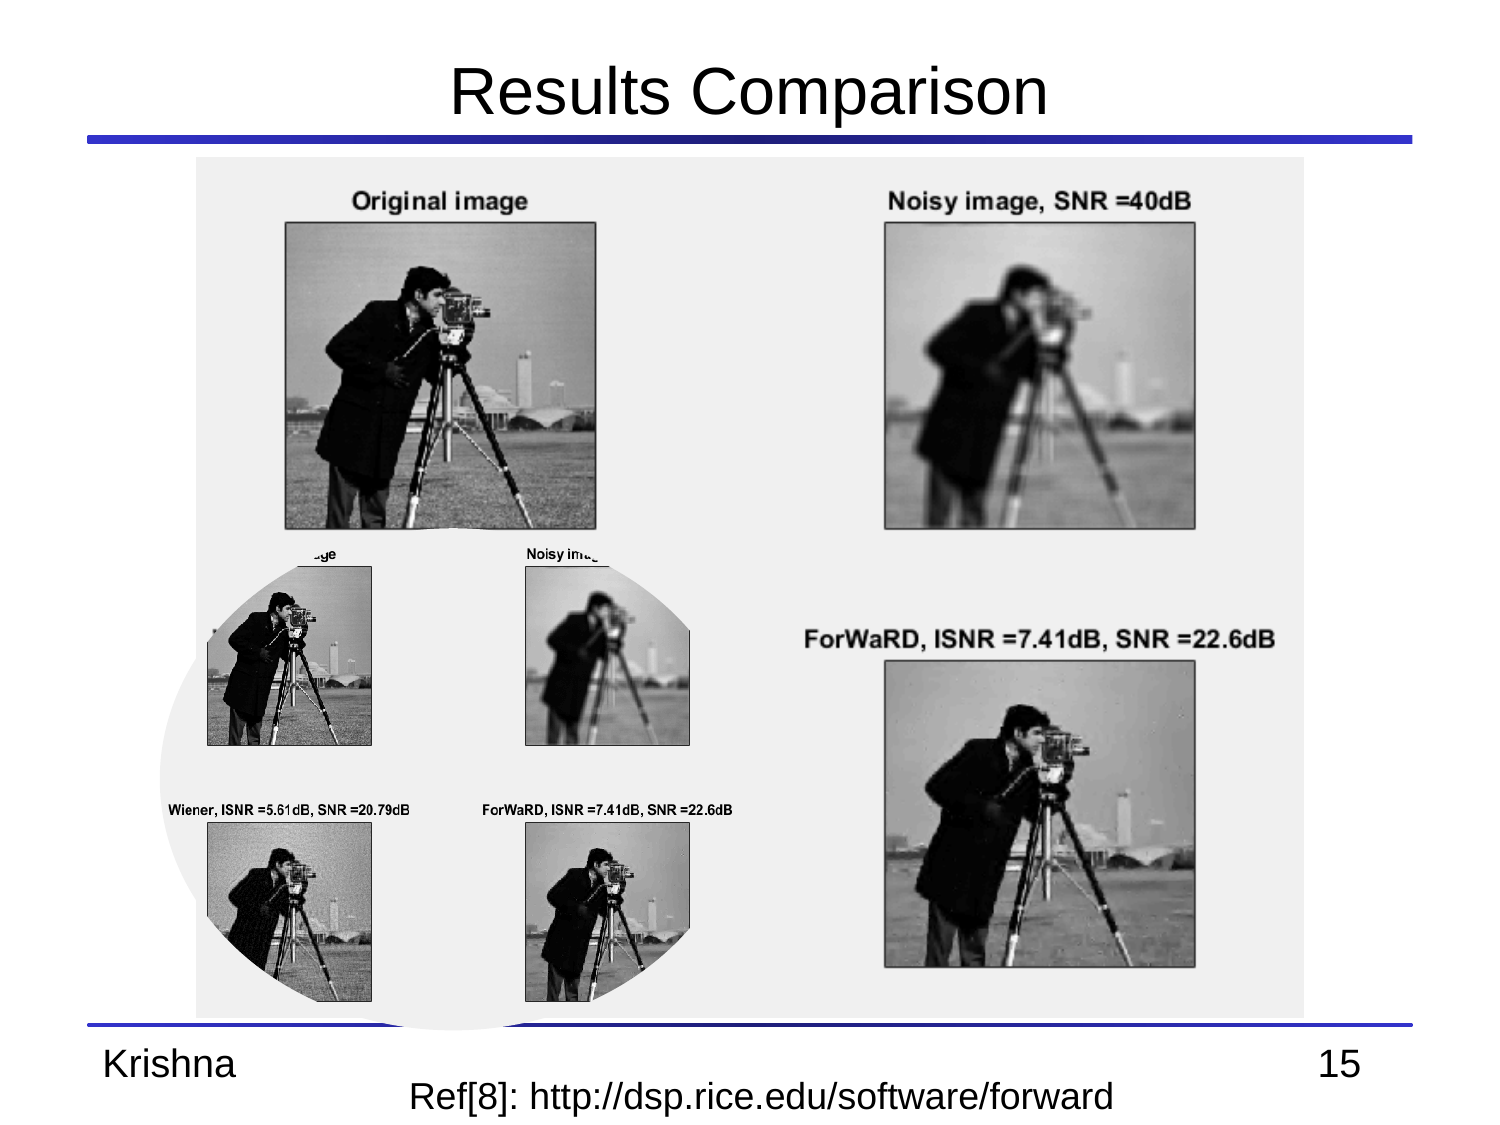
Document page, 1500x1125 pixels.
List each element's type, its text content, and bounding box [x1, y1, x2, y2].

title Results Comparison [112, 19, 1388, 158]
text_box Ref[8]: http://dsp.rice.edu/software/forward [319, 1064, 1130, 1125]
picture [159, 156, 1304, 1031]
